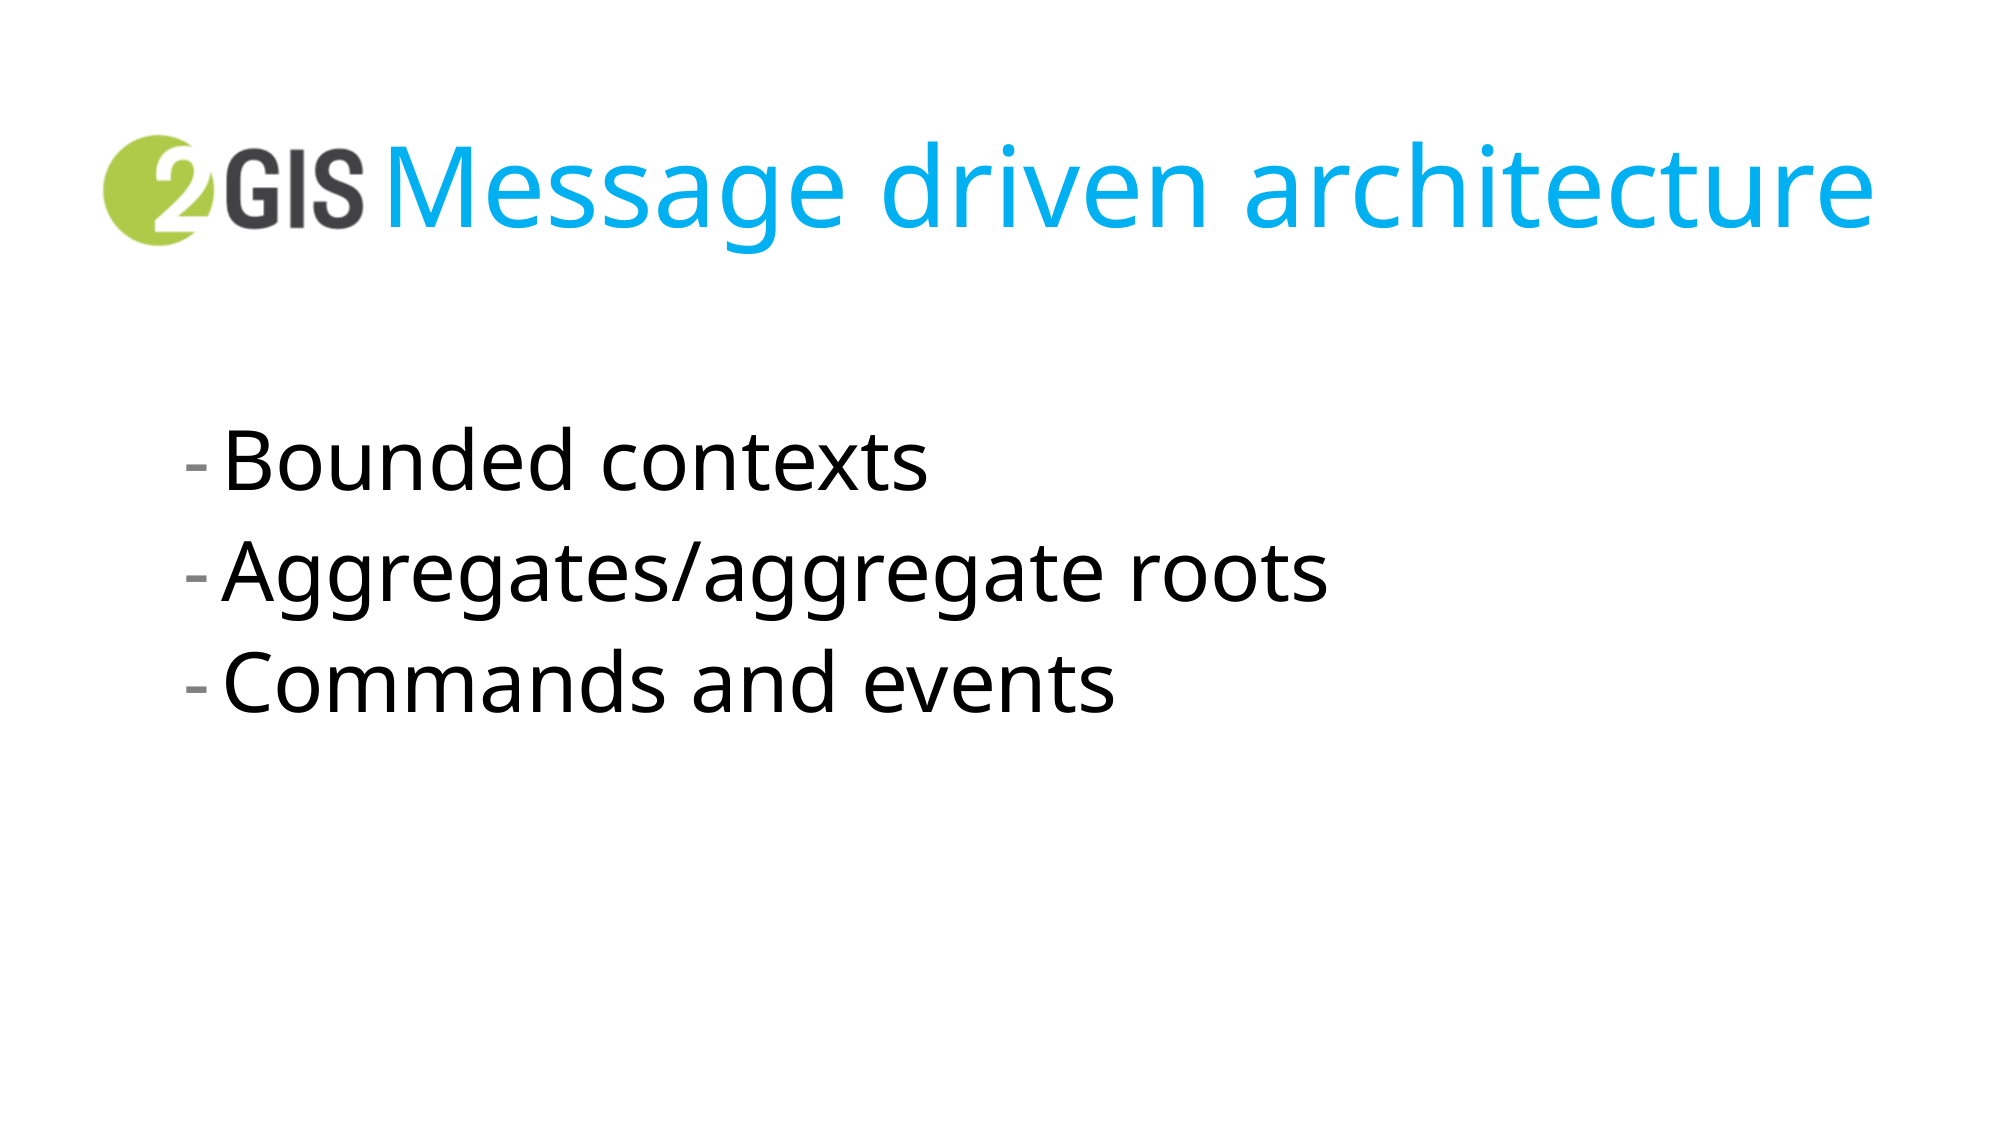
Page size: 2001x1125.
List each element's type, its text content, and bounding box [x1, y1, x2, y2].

picture [86, 110, 390, 271]
list Bounded contexts Aggregates/aggregate roots Commands and events [168, 411, 1933, 811]
title Message driven architecture [168, 81, 1894, 300]
